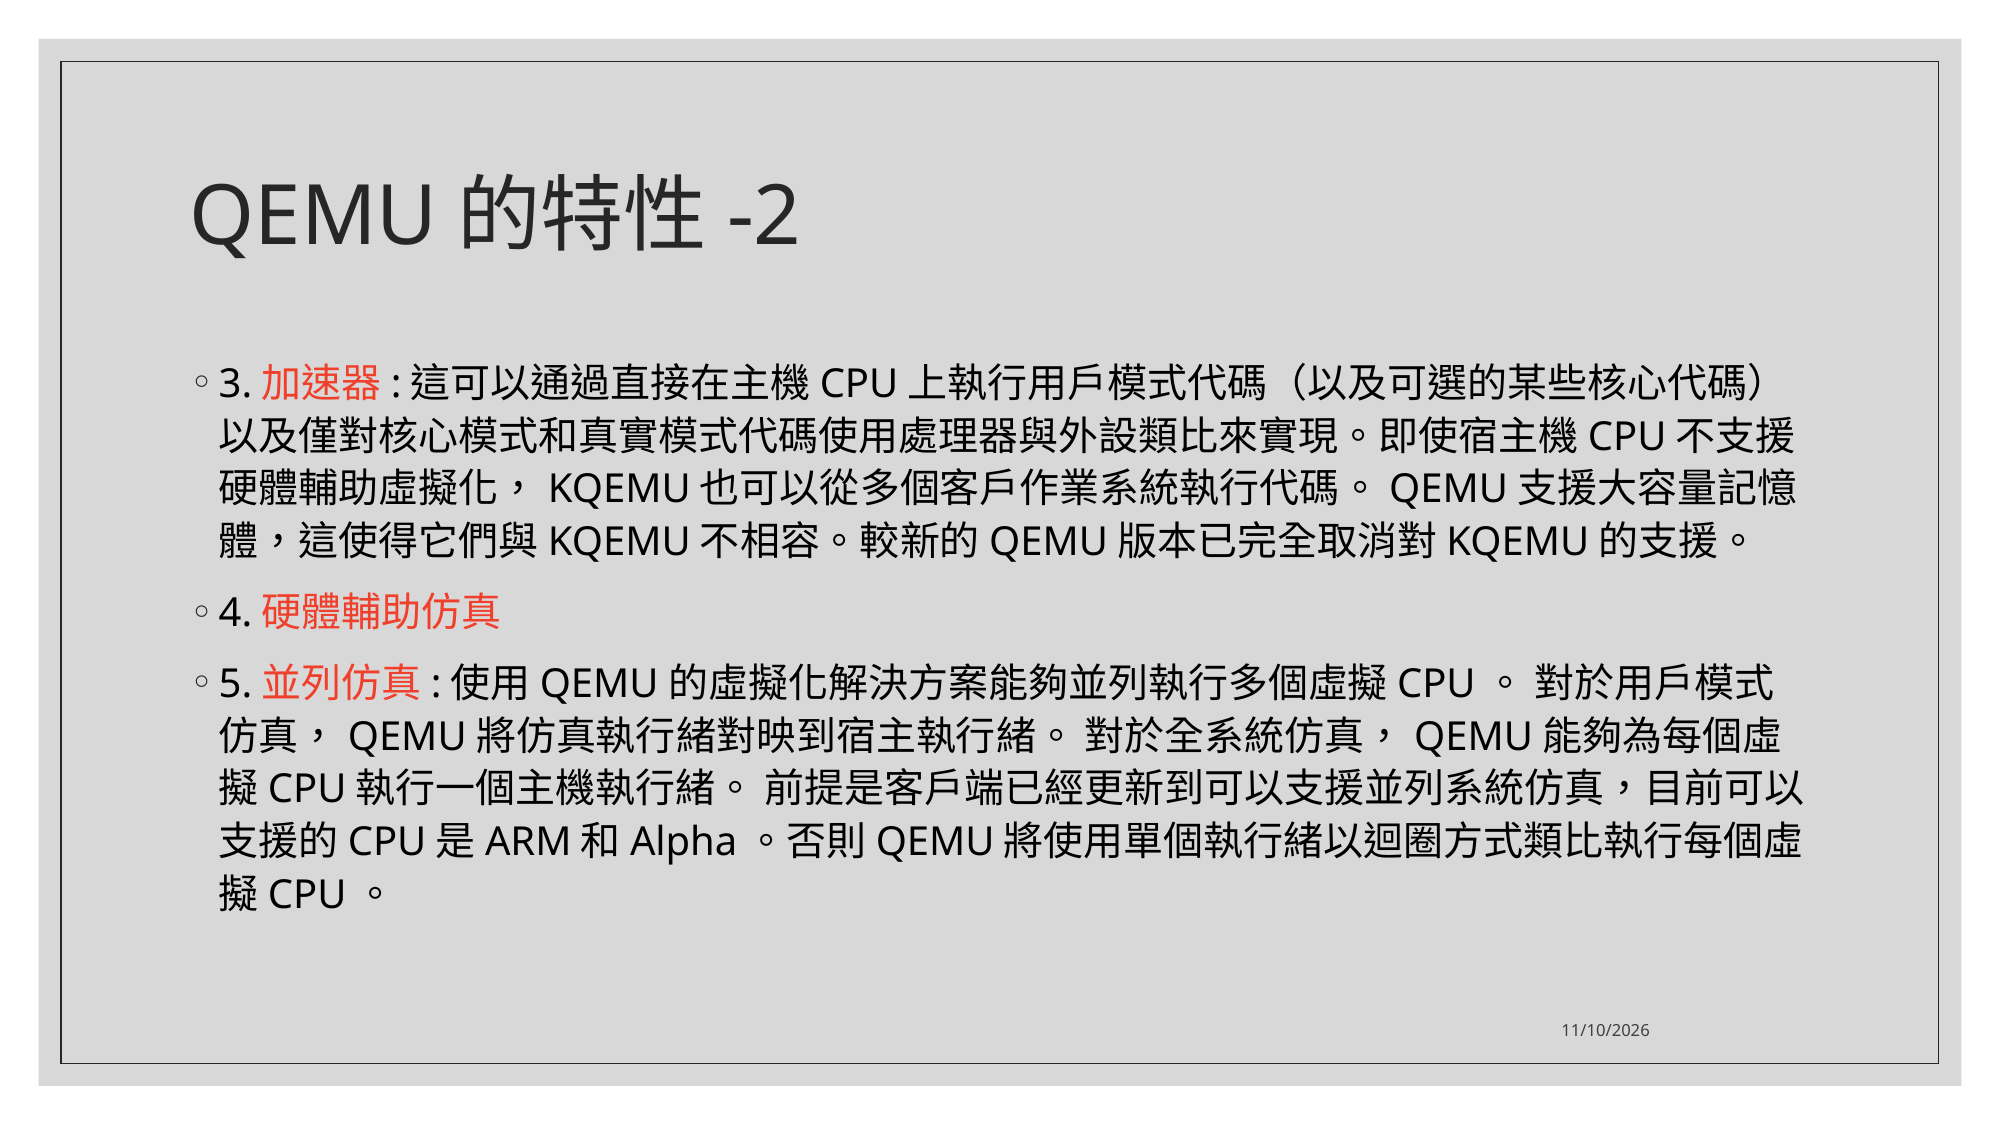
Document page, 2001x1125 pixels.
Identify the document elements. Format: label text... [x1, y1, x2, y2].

title QEMU的特性-2 [174, 105, 1825, 331]
list 3.加速器:這可以通過直接在主機CPU上執行用戶模式代碼（以及可選的某些核心代碼）以及僅對核心模式和真實模式代碼使用處理器與外設類比來實現。即使宿主機CPU不支援硬體輔助虛擬化，KQEMU也可以從多個客戶作業系統執行代碼。QEMU支援大容量記憶體，這使得它們與KQEMU不相容。較新的QEMU版本已完全取消對KQEMU的支援。 4.硬體輔助仿真 5.並列仿真:使用QEMU的虛擬化解決方案能夠並列執行多個虛擬CPU。 對於用戶模式仿真，QEMU將仿真執行緒對映到宿主執行緒。 對於全系統仿真，QEMU能夠為每個虛擬CPU執行一個主機執行緒。 前提是客戶端已經更新到可以支援並列系統仿真，目前可以支援的CPU是ARM和Alpha。否則QEMU將使用單個執行緒以迴圈方式類比執行每個虛擬CPU。 [174, 345, 1825, 977]
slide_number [1190, 990, 1665, 1050]
